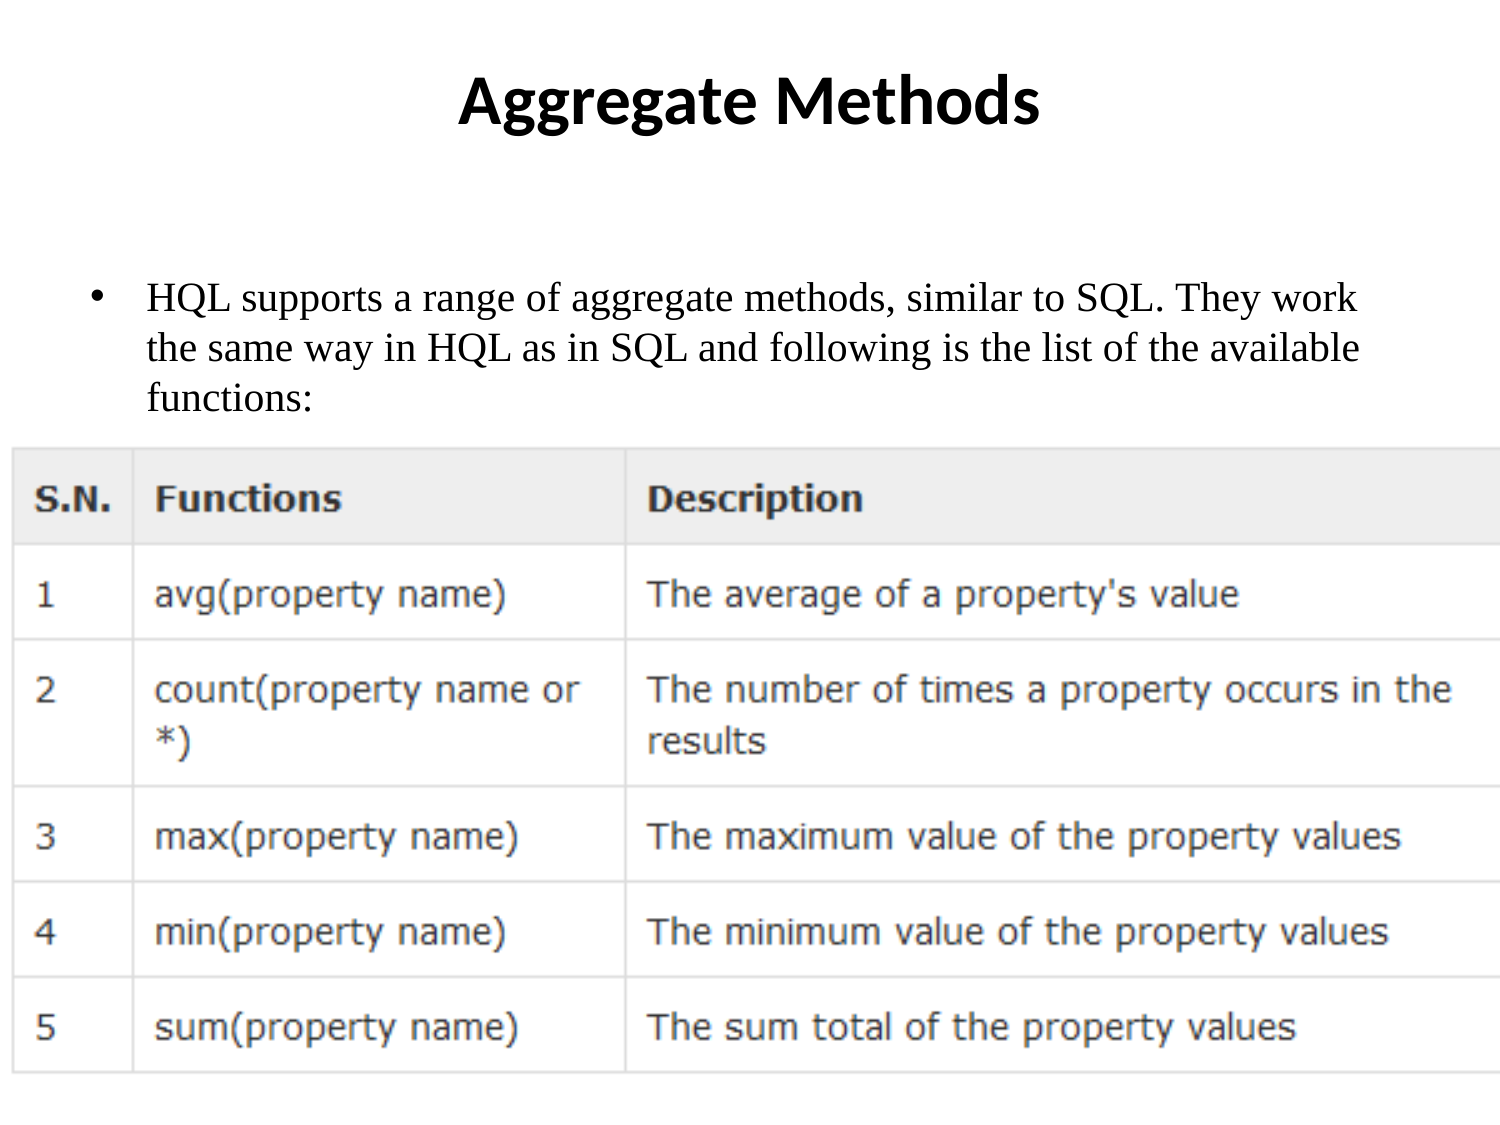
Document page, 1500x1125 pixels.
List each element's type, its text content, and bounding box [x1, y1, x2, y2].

list HQL supports a range of aggregate methods, similar to SQL. They work the same way in HQL as in SQL and following is the list of the available functions: [75, 262, 1425, 428]
title Aggregate Methods [75, 45, 1425, 233]
picture [0, 430, 1500, 1101]
